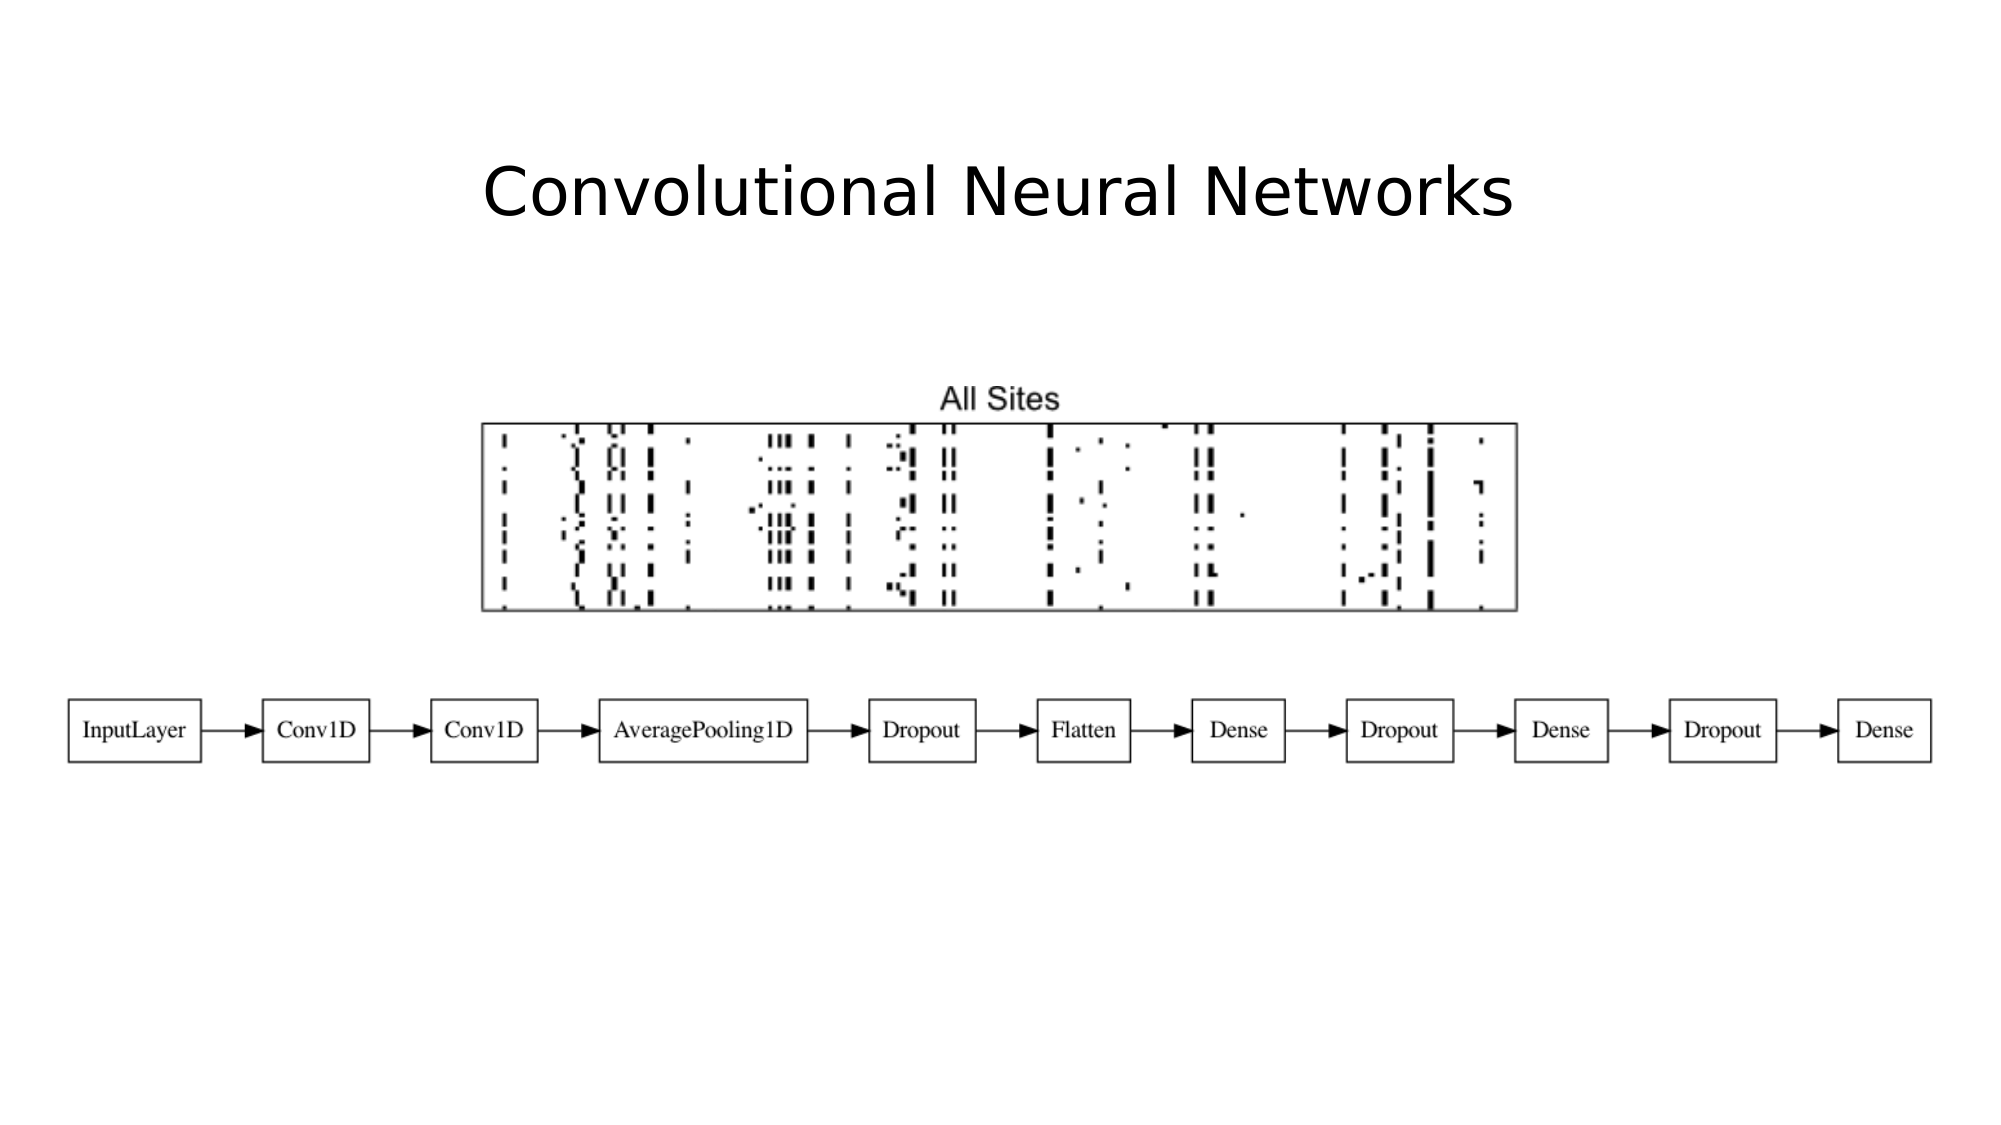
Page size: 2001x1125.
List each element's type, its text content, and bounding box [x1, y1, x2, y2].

picture [62, 692, 1938, 770]
picture [476, 386, 1524, 618]
text_box Convolutional Neural Networks [348, 141, 1652, 236]
